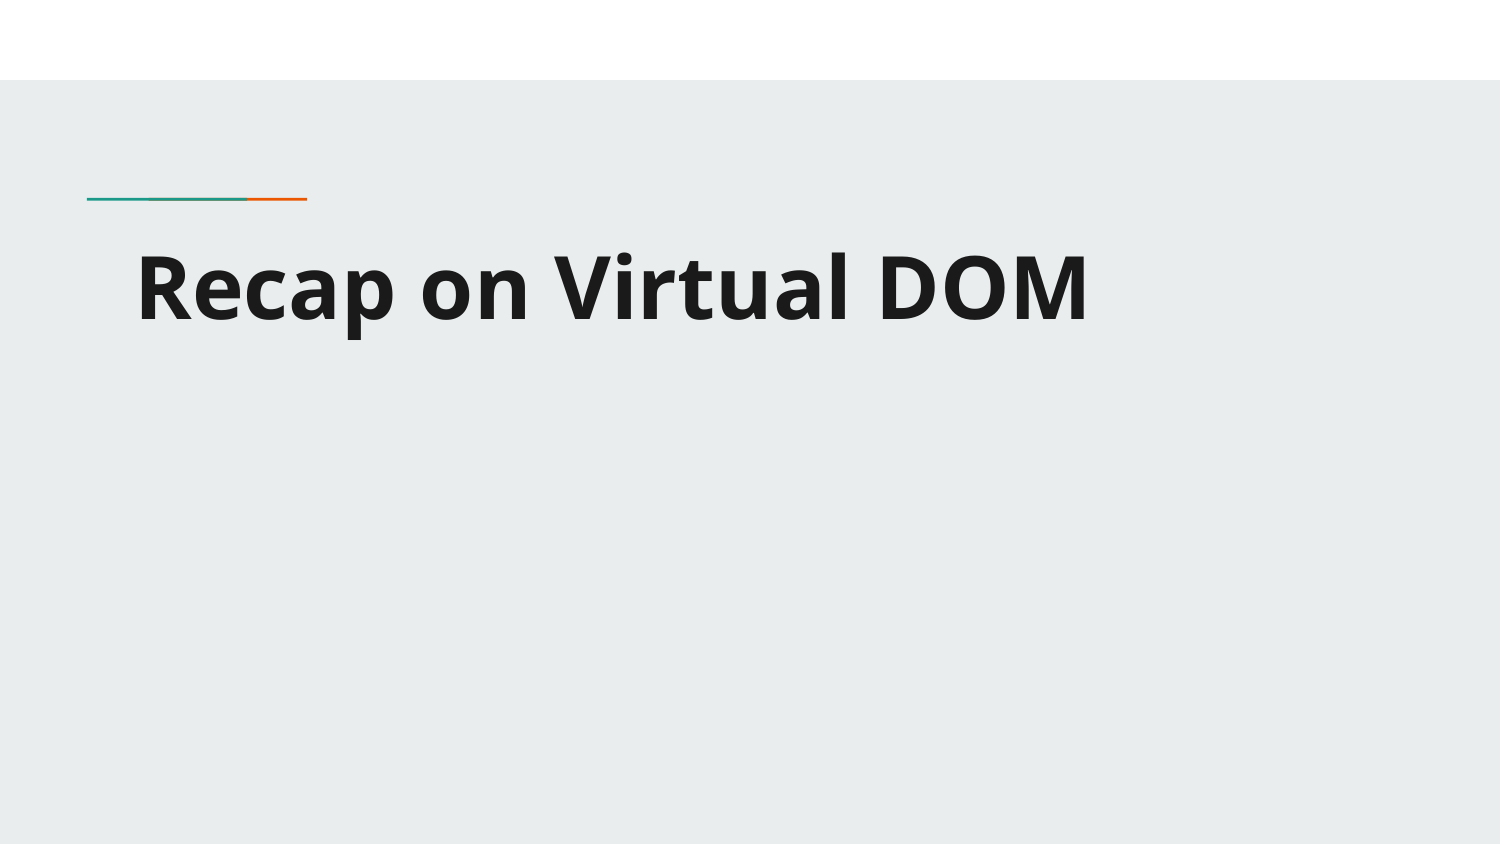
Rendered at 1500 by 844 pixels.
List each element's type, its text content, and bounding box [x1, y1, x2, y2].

title Recap on Virtual DOM [119, 216, 1381, 490]
